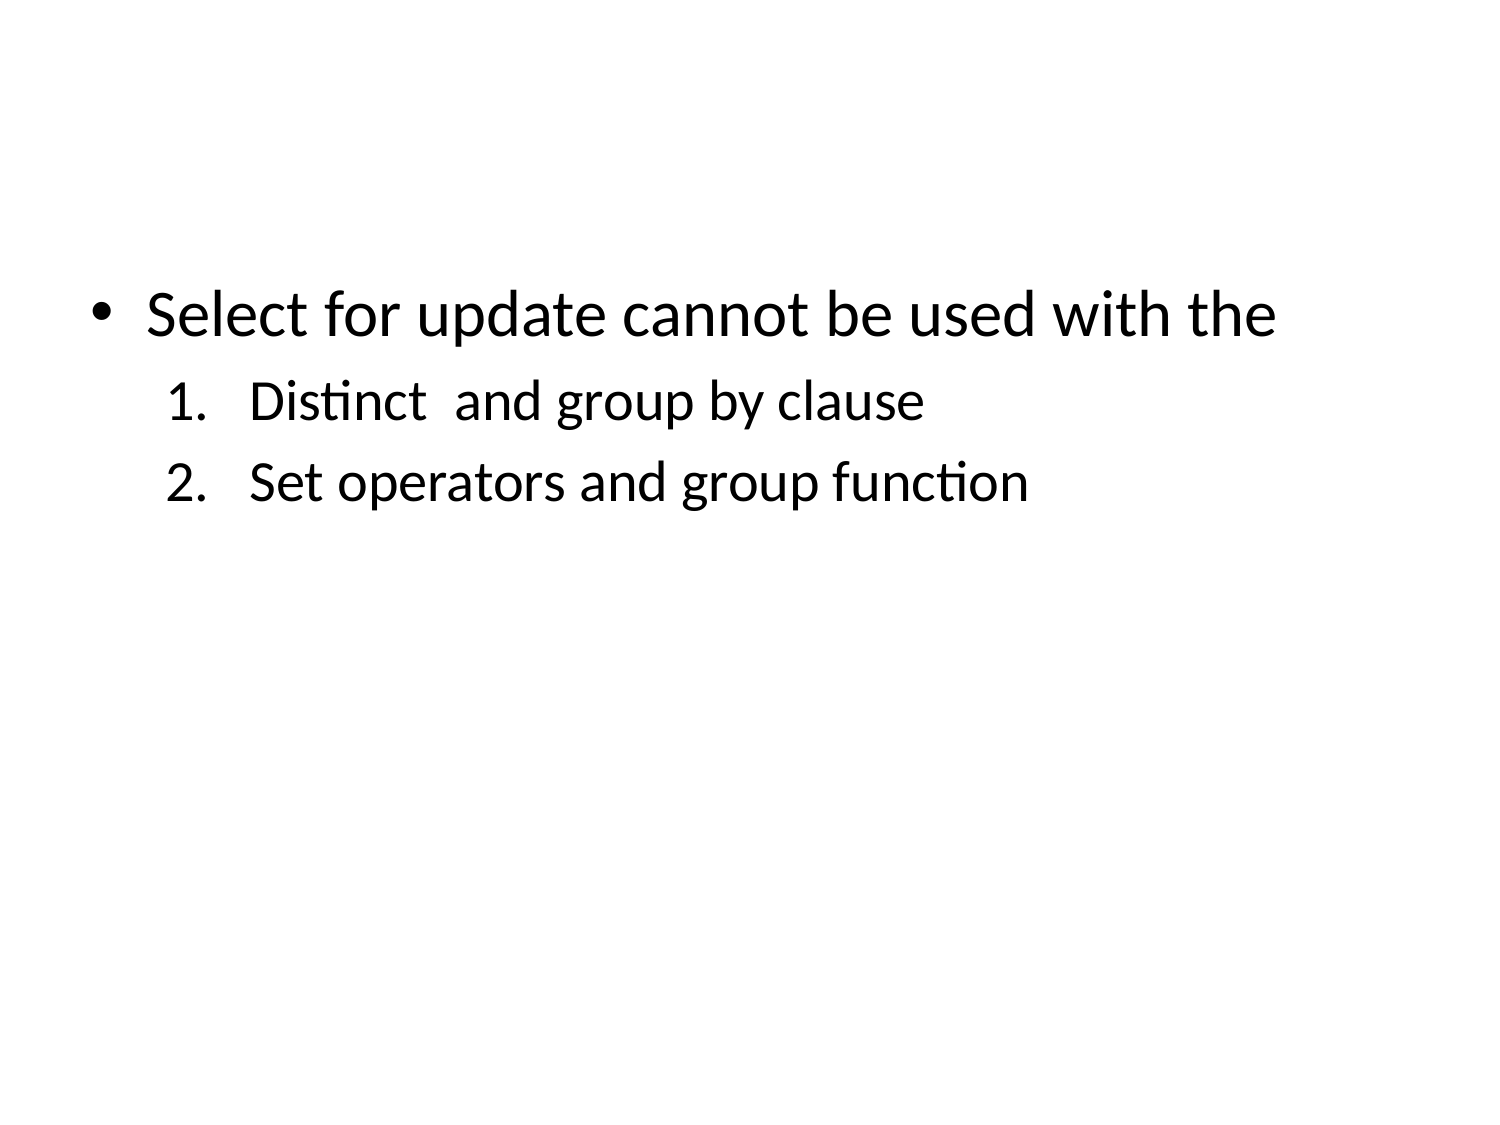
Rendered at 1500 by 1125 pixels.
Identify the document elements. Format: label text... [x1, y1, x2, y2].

list Select for update cannot be used with the Distinct and group by clause Set operators and group function [75, 262, 1425, 1005]
